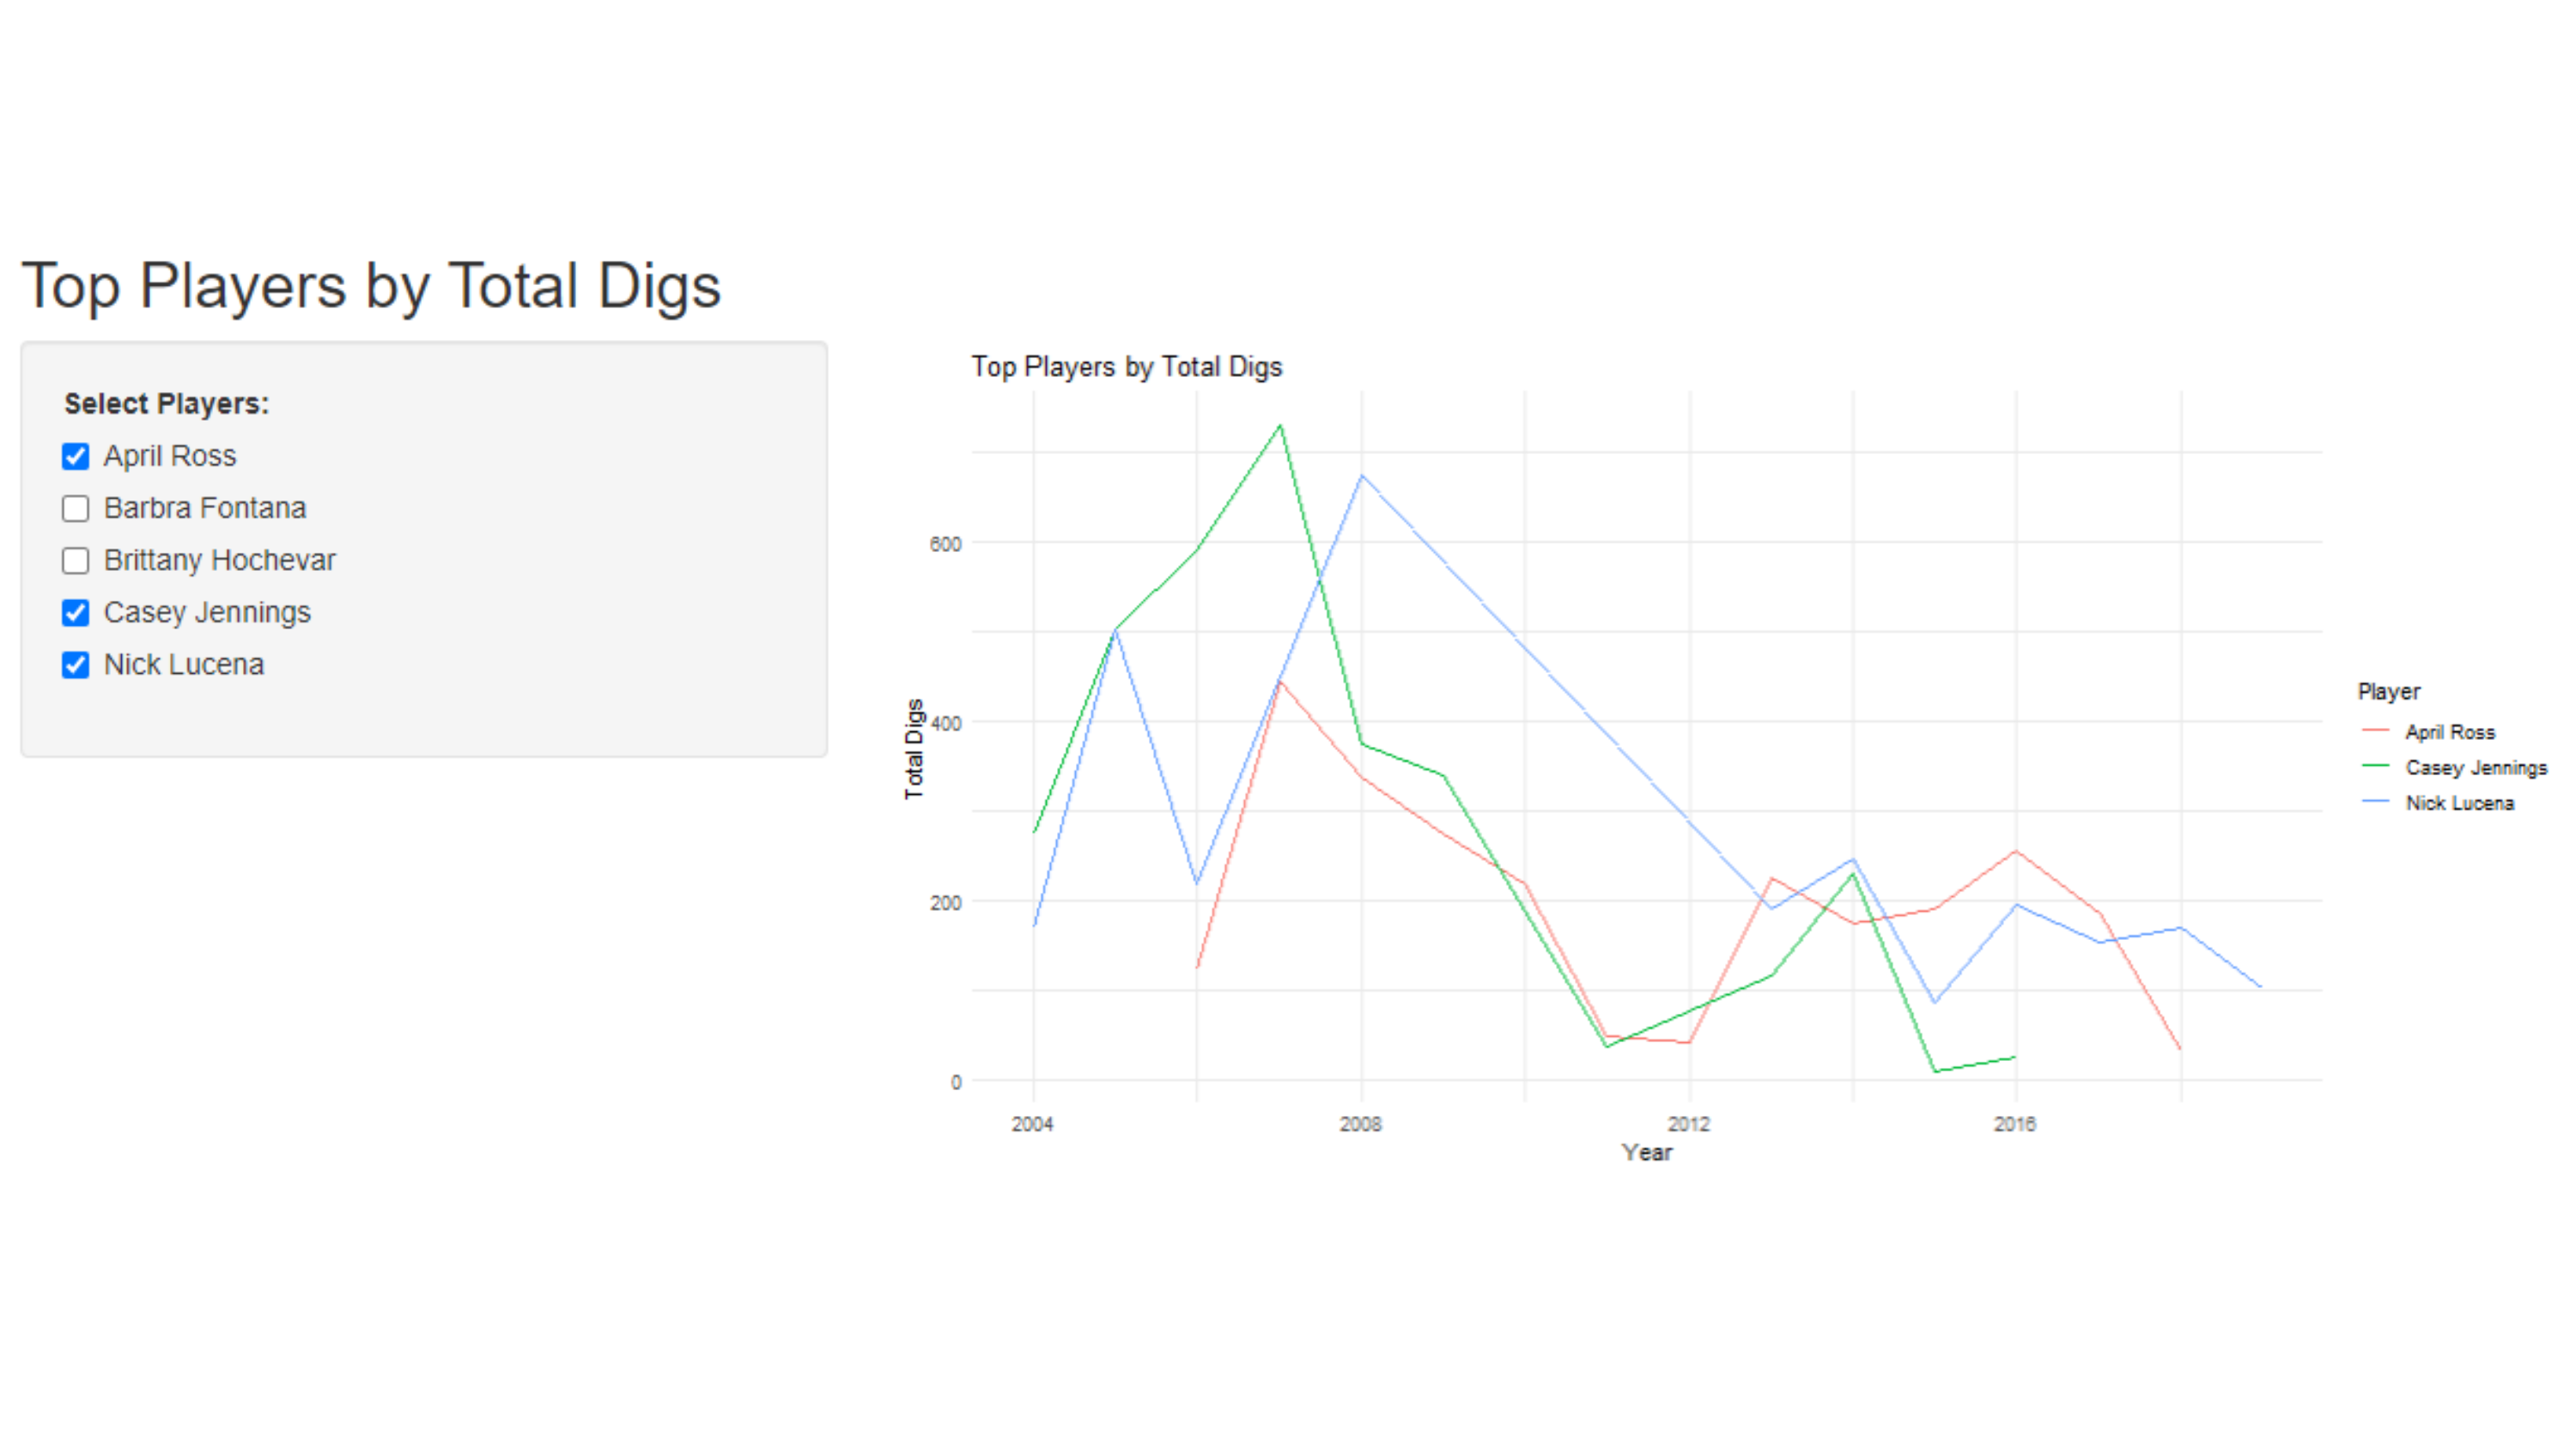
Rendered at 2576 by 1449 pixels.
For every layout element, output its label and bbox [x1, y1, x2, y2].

text_box [0, 241, 2576, 1208]
